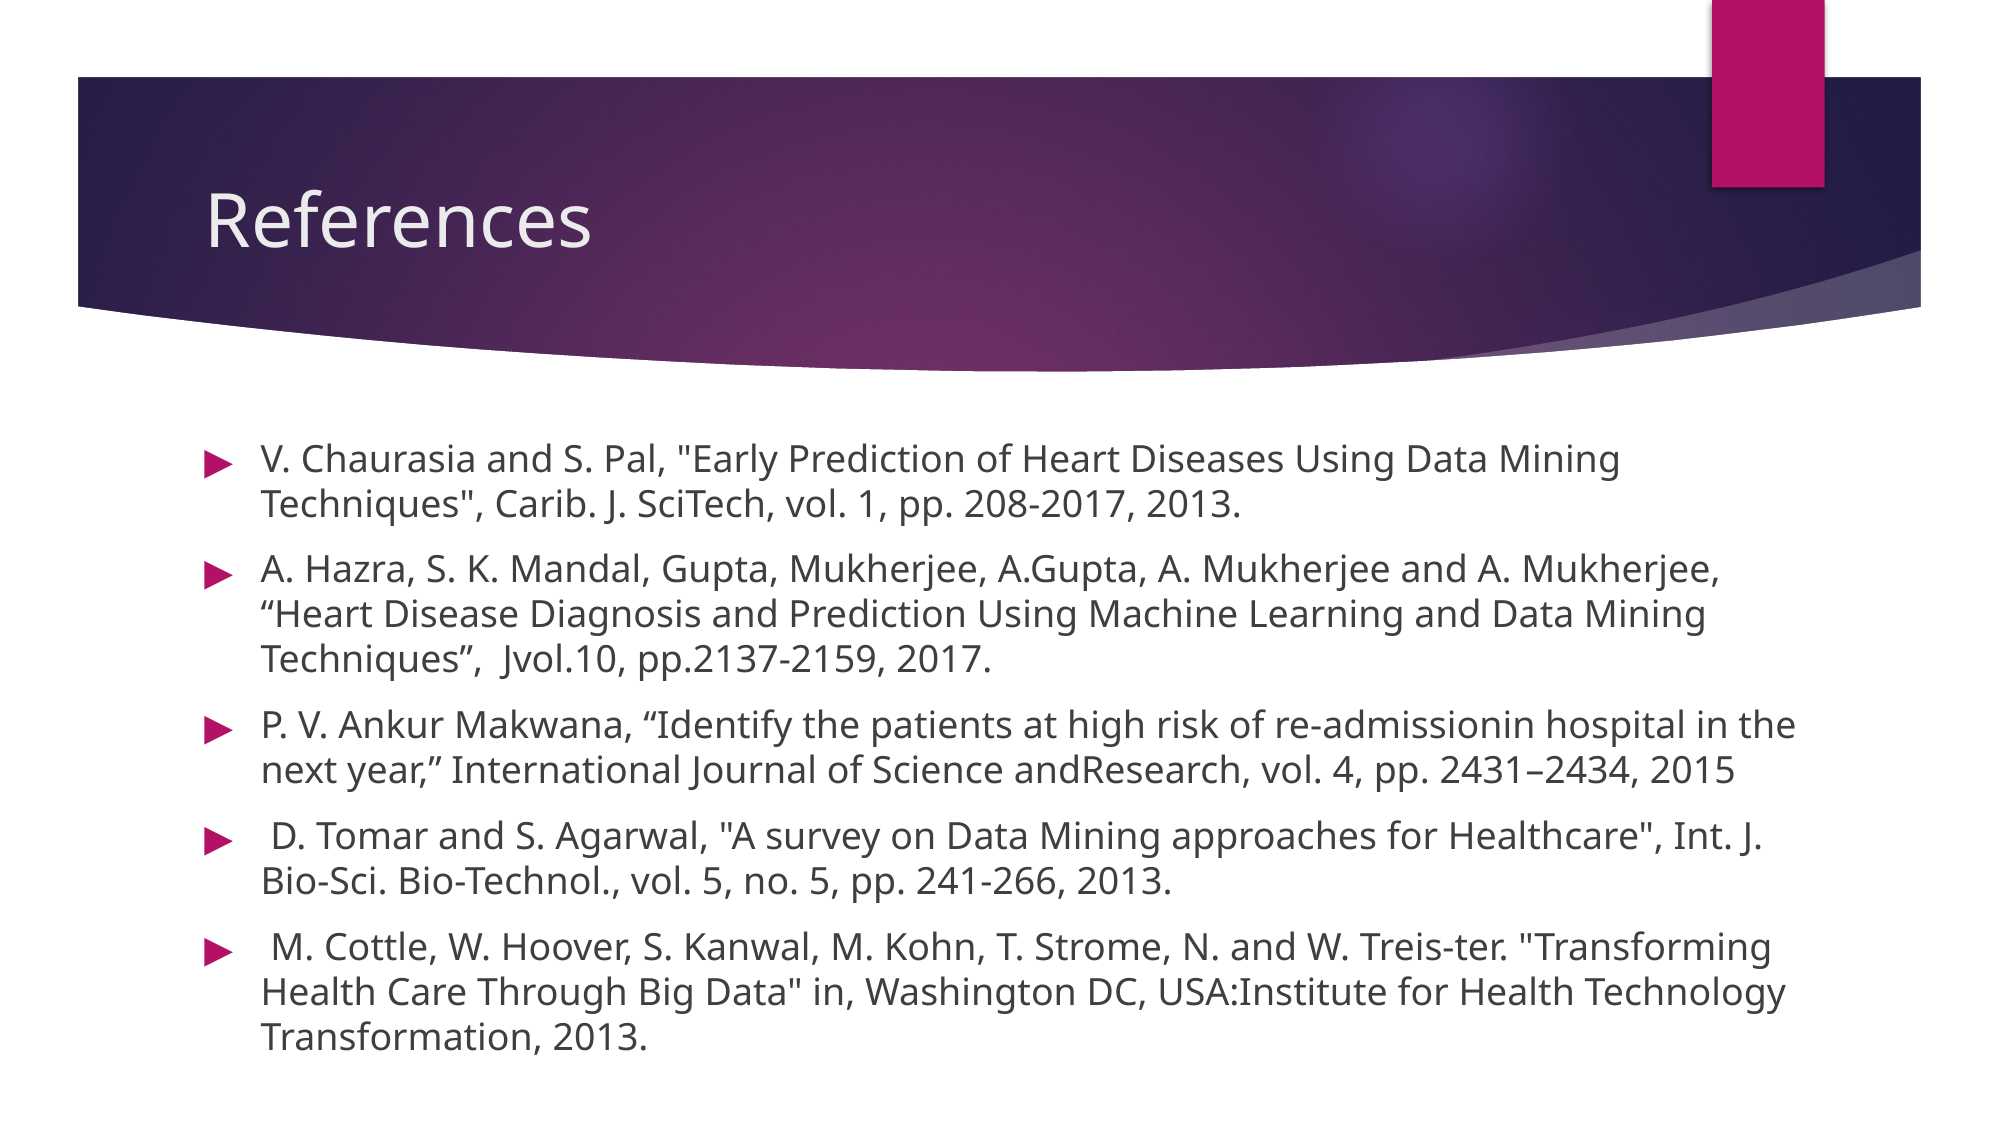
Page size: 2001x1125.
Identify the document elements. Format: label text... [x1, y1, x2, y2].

list V. Chaurasia and S. Pal, "Early Prediction of Heart Diseases Using Data Mining Techniques", Carib. J. SciTech, vol. 1, pp. 208-2017, 2013. A. Hazra, S. K. Mandal, Gupta, Mukherjee, A.Gupta, A. Mukherjee and A. Mukherjee, “Heart Disease Diagnosis and Prediction Using Machine Learning and Data Mining Techniques”, Jvol.10, pp.2137-2159, 2017. P. V. Ankur Makwana, “Identify the patients at high risk of re-admissionin hospital in the next year,” International Journal of Science andResearch, vol. 4, pp. 2431–2434, 2015 D. Tomar and S. Agarwal, "A survey on Data Mining approaches for Healthcare", Int. J. Bio-Sci. Bio-Technol., vol. 5, no. 5, pp. 241-266, 2013. M. Cottle, W. Hoover, S. Kanwal, M. Kohn, T. Strome, N. and W. Treis-ter. "Transforming Health Care Through Big Data" in, Washington DC, USA:Institute for Health Technology Transformation, 2013. [189, 427, 1856, 1095]
title References [189, 159, 1627, 276]
picture [79, 78, 1920, 371]
